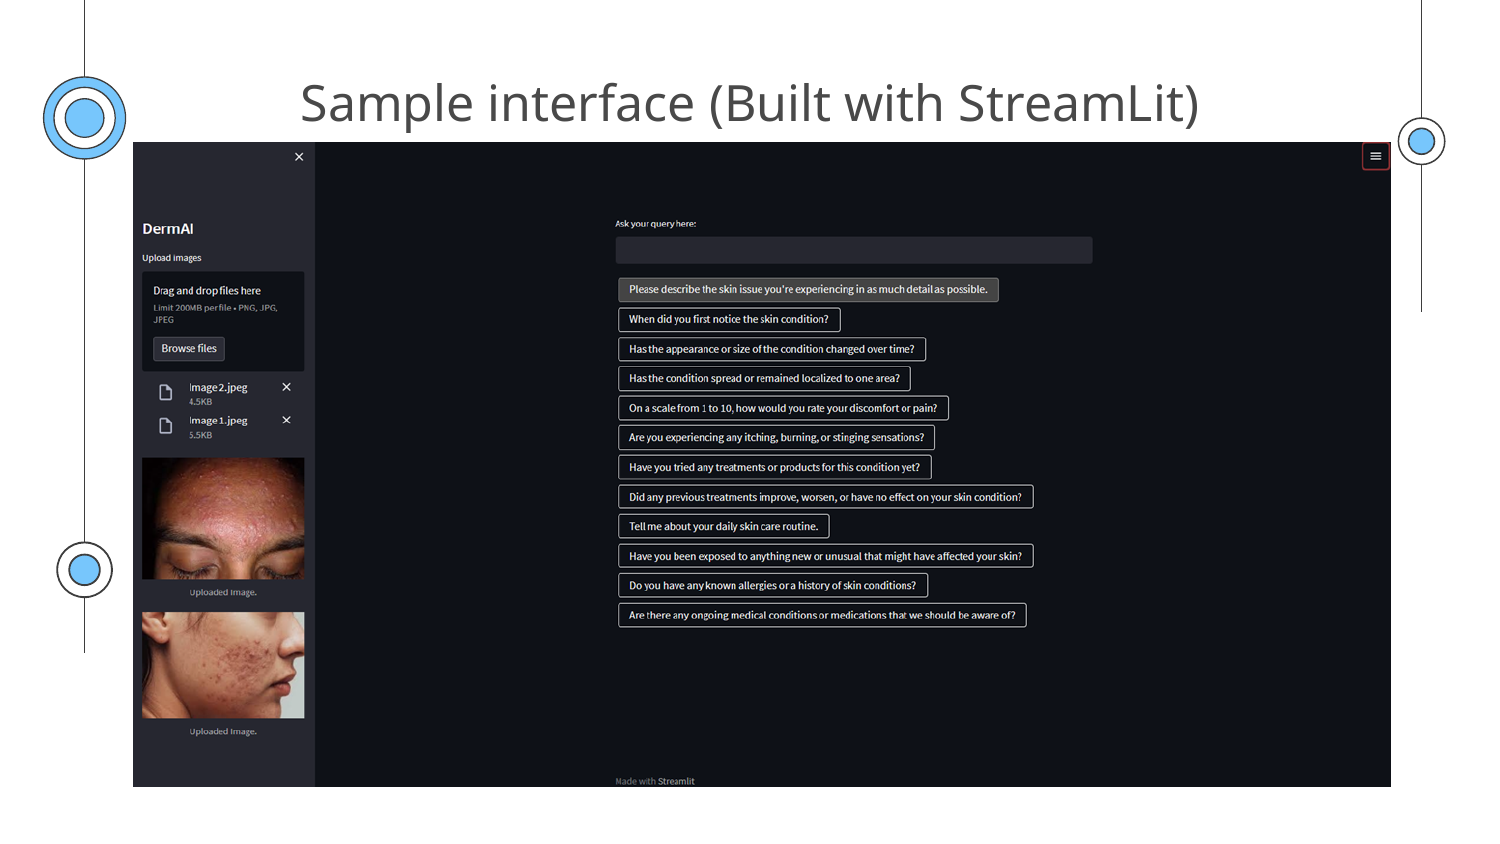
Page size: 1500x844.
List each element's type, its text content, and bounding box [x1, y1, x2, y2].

picture [133, 141, 1391, 788]
title Sample interface (Built with StreamLit) [166, 56, 1334, 140]
